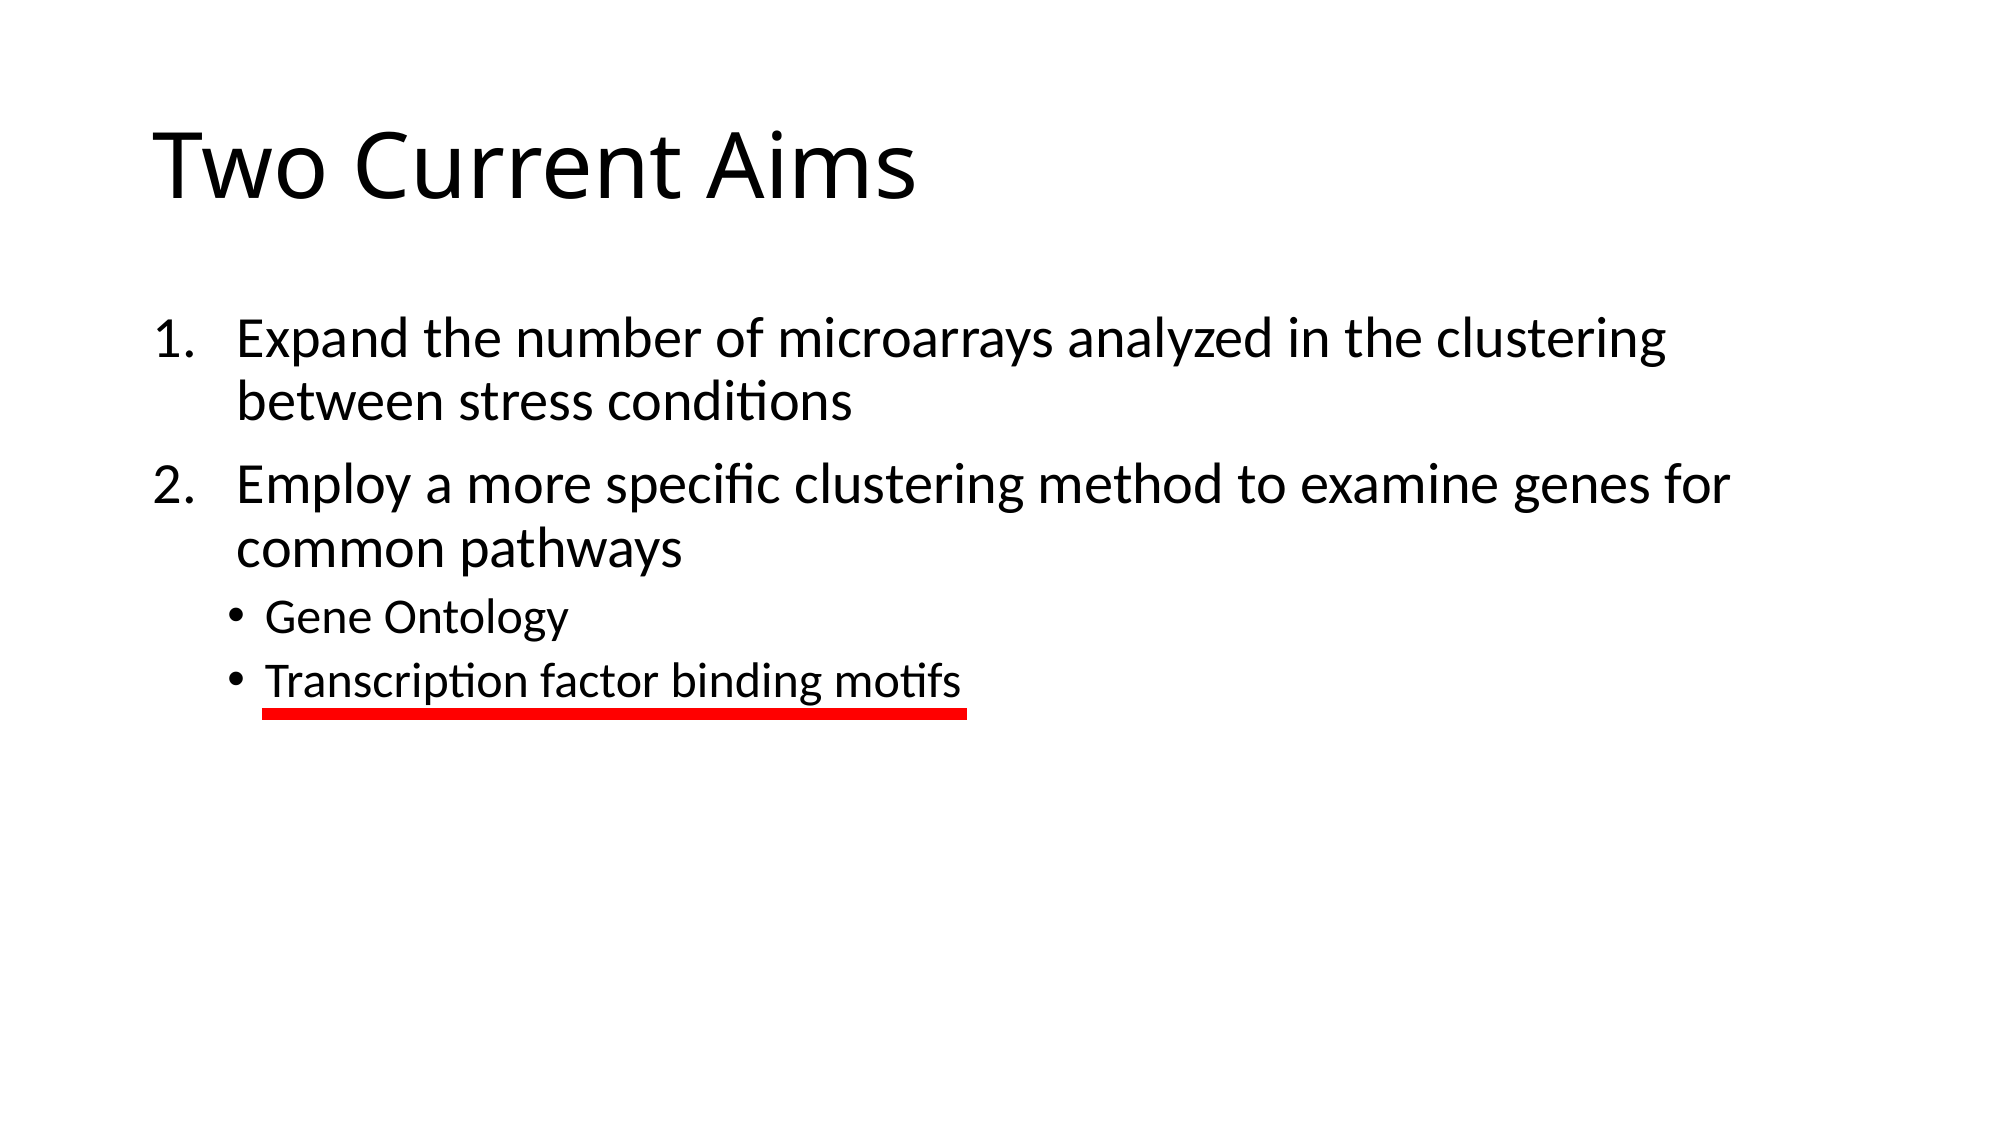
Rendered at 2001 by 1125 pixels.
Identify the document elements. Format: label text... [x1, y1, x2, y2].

list Expand the number of microarrays analyzed in the clustering between stress conditions Employ a more specific clustering method to examine genes for common pathways Gene Ontology Transcription factor binding motifs [137, 299, 1863, 1014]
title Two Current Aims [137, 59, 1863, 278]
